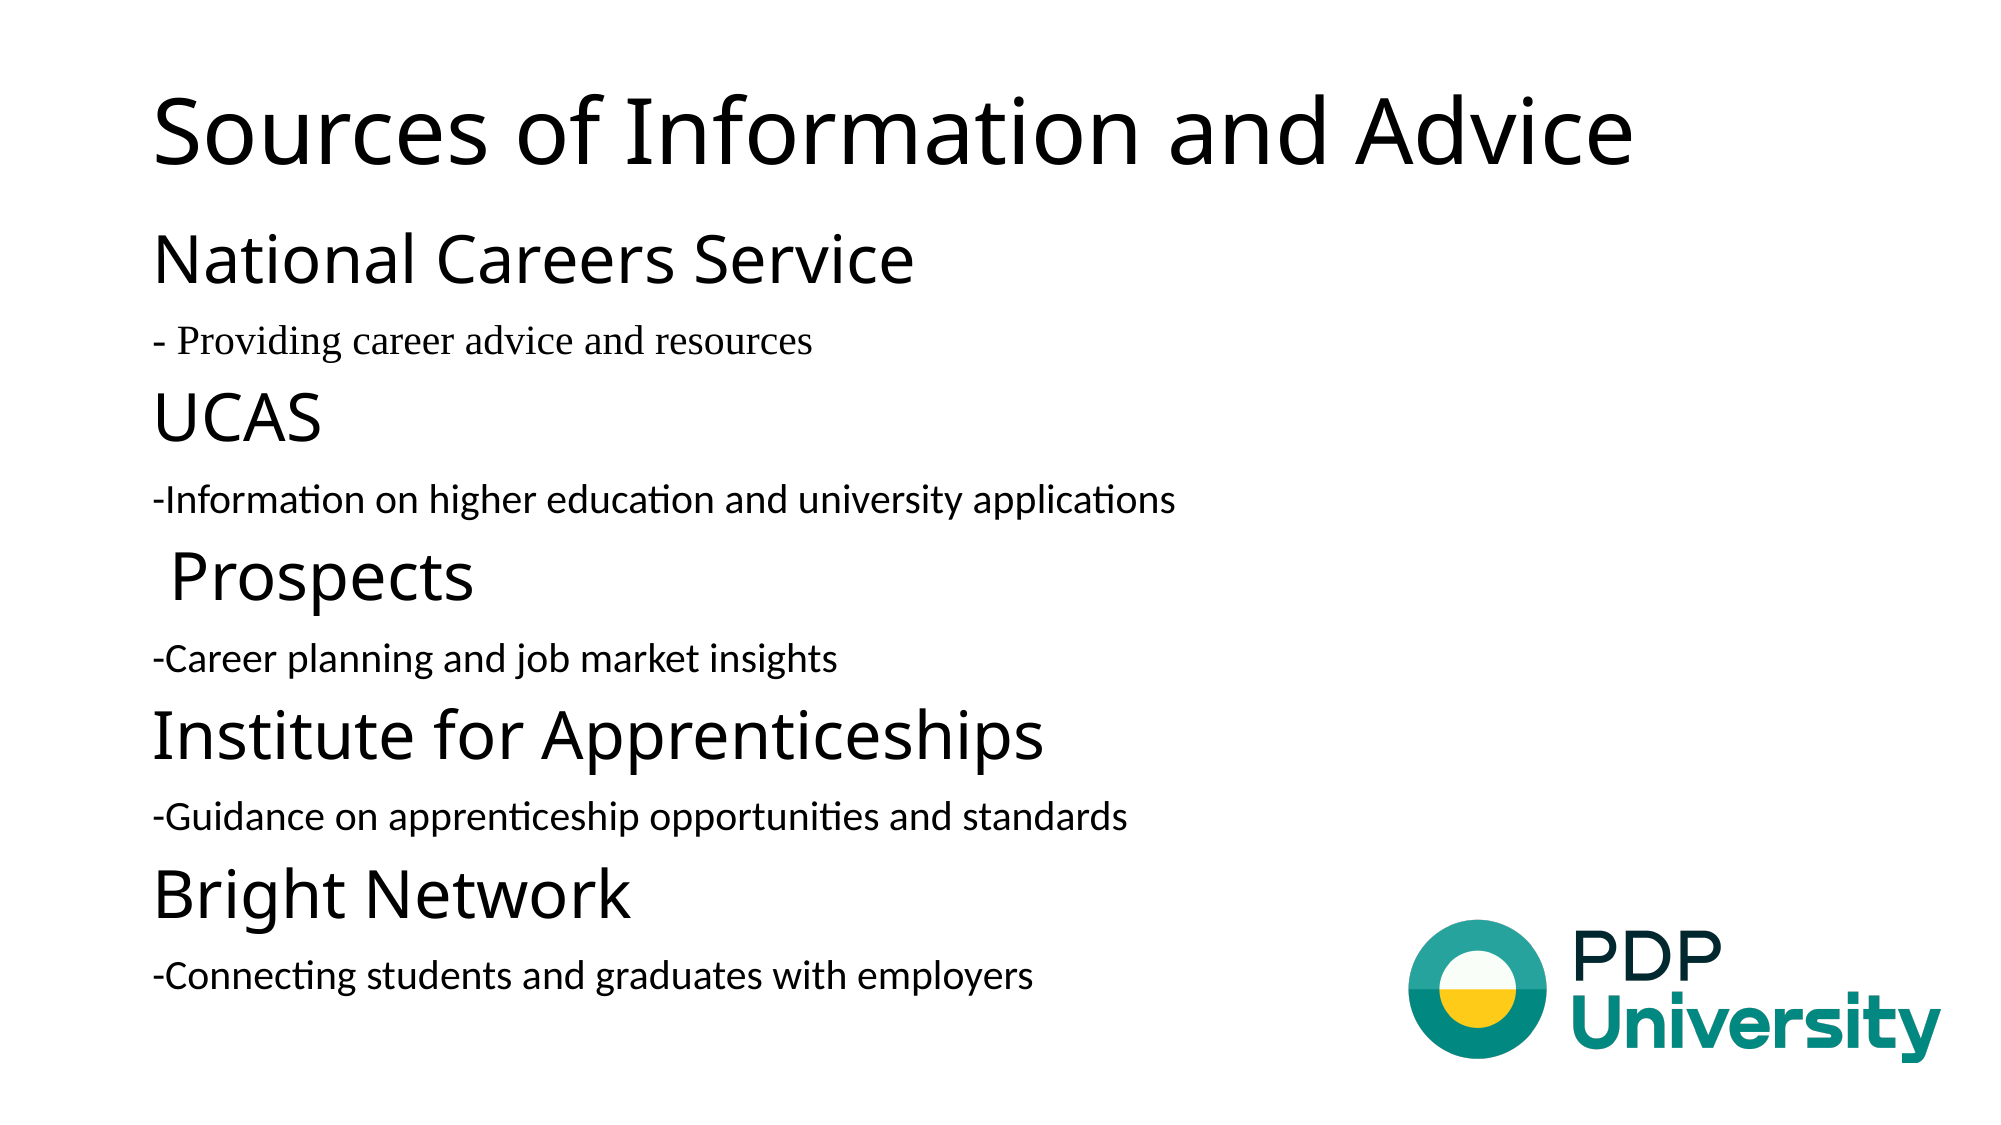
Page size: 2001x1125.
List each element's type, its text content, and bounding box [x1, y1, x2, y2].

picture [1408, 919, 1942, 1063]
list National Careers Service - Providing career advice and resources UCAS -Information on higher education and university applications Prospects -Career planning and job market insights Institute for Apprenticeships -Guidance on apprenticeship opportunities and standards Bright Network -Connecting students and graduates with employers [137, 218, 1863, 1043]
title Sources of Information and Advice [137, 26, 1863, 218]
